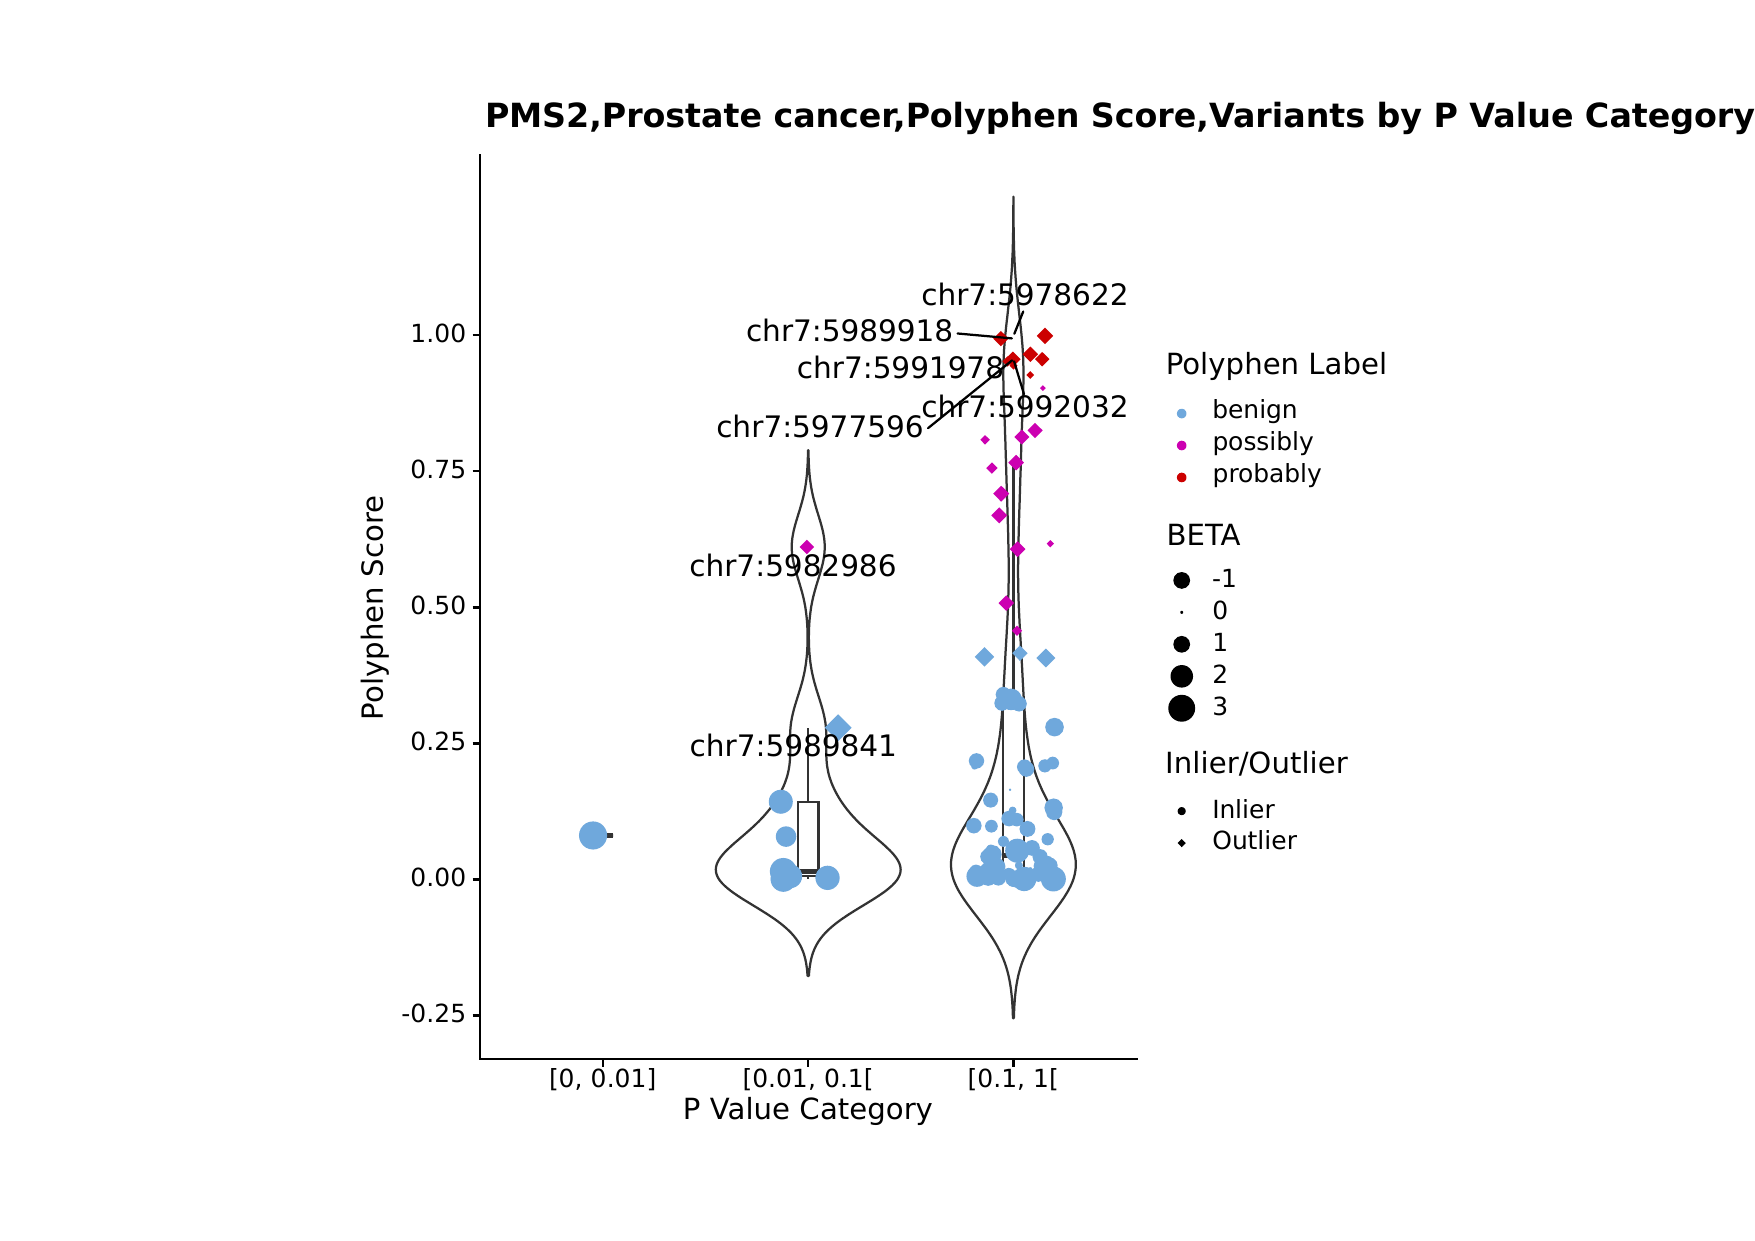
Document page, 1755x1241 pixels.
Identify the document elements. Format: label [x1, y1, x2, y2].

text_box [352, 94, 1403, 1146]
